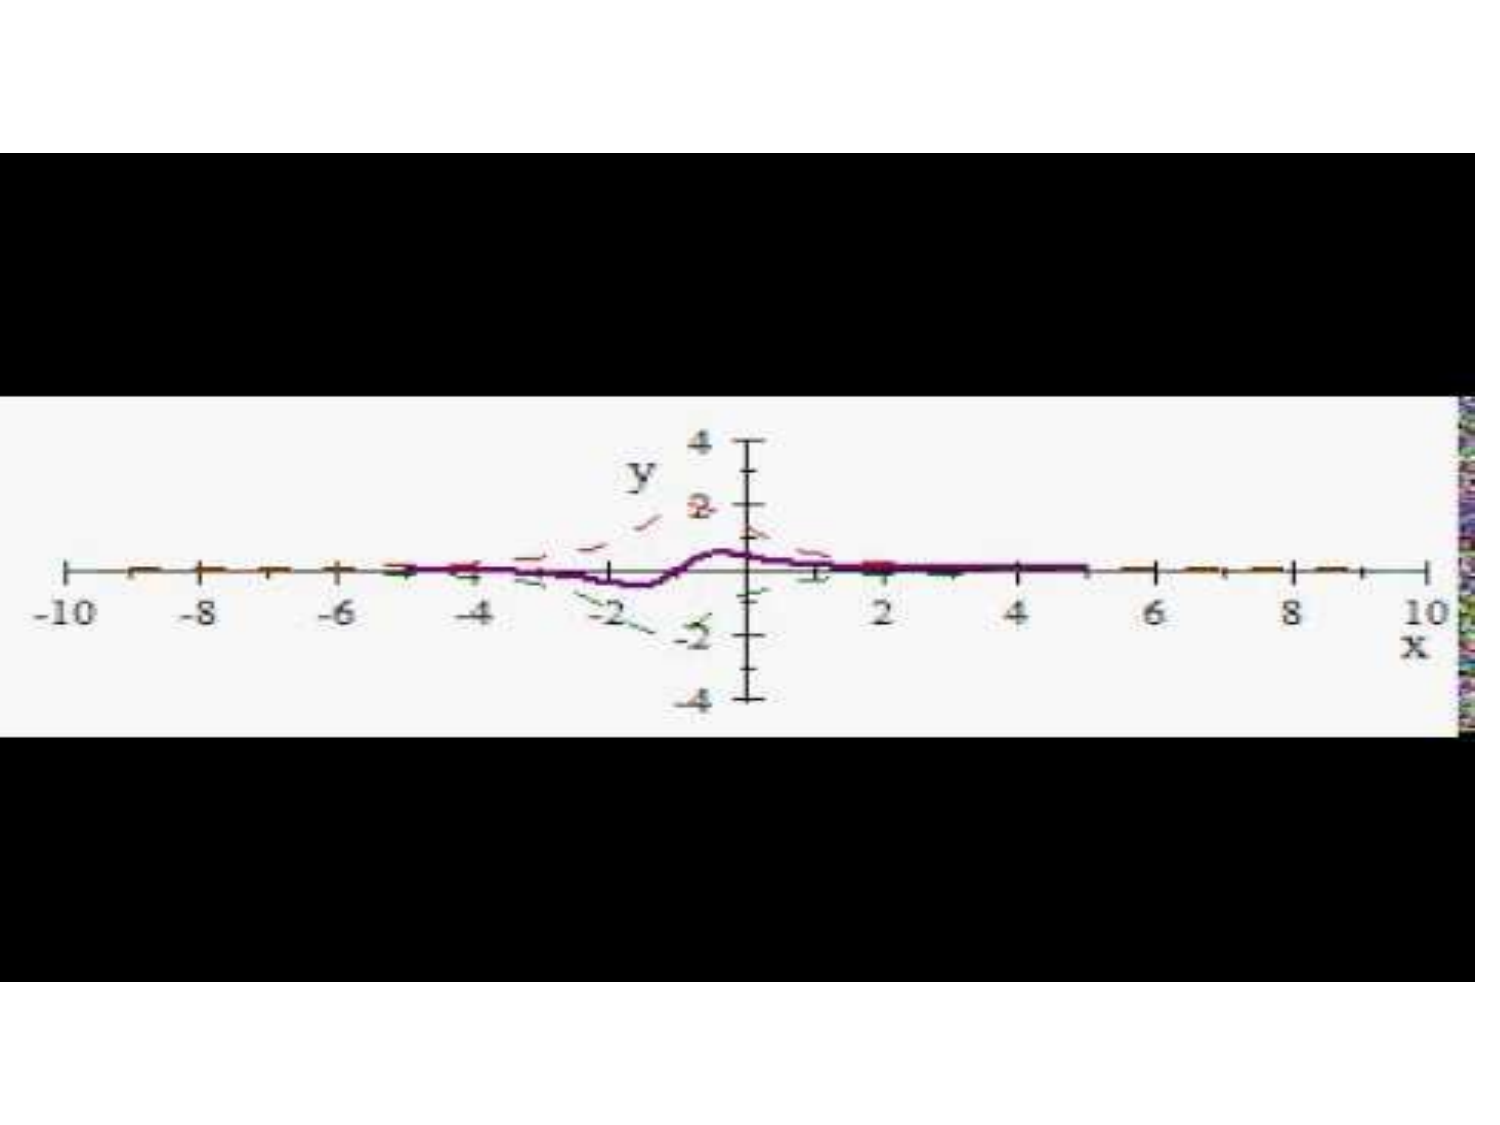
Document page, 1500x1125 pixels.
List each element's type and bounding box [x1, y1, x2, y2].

list [0, 152, 1476, 983]
